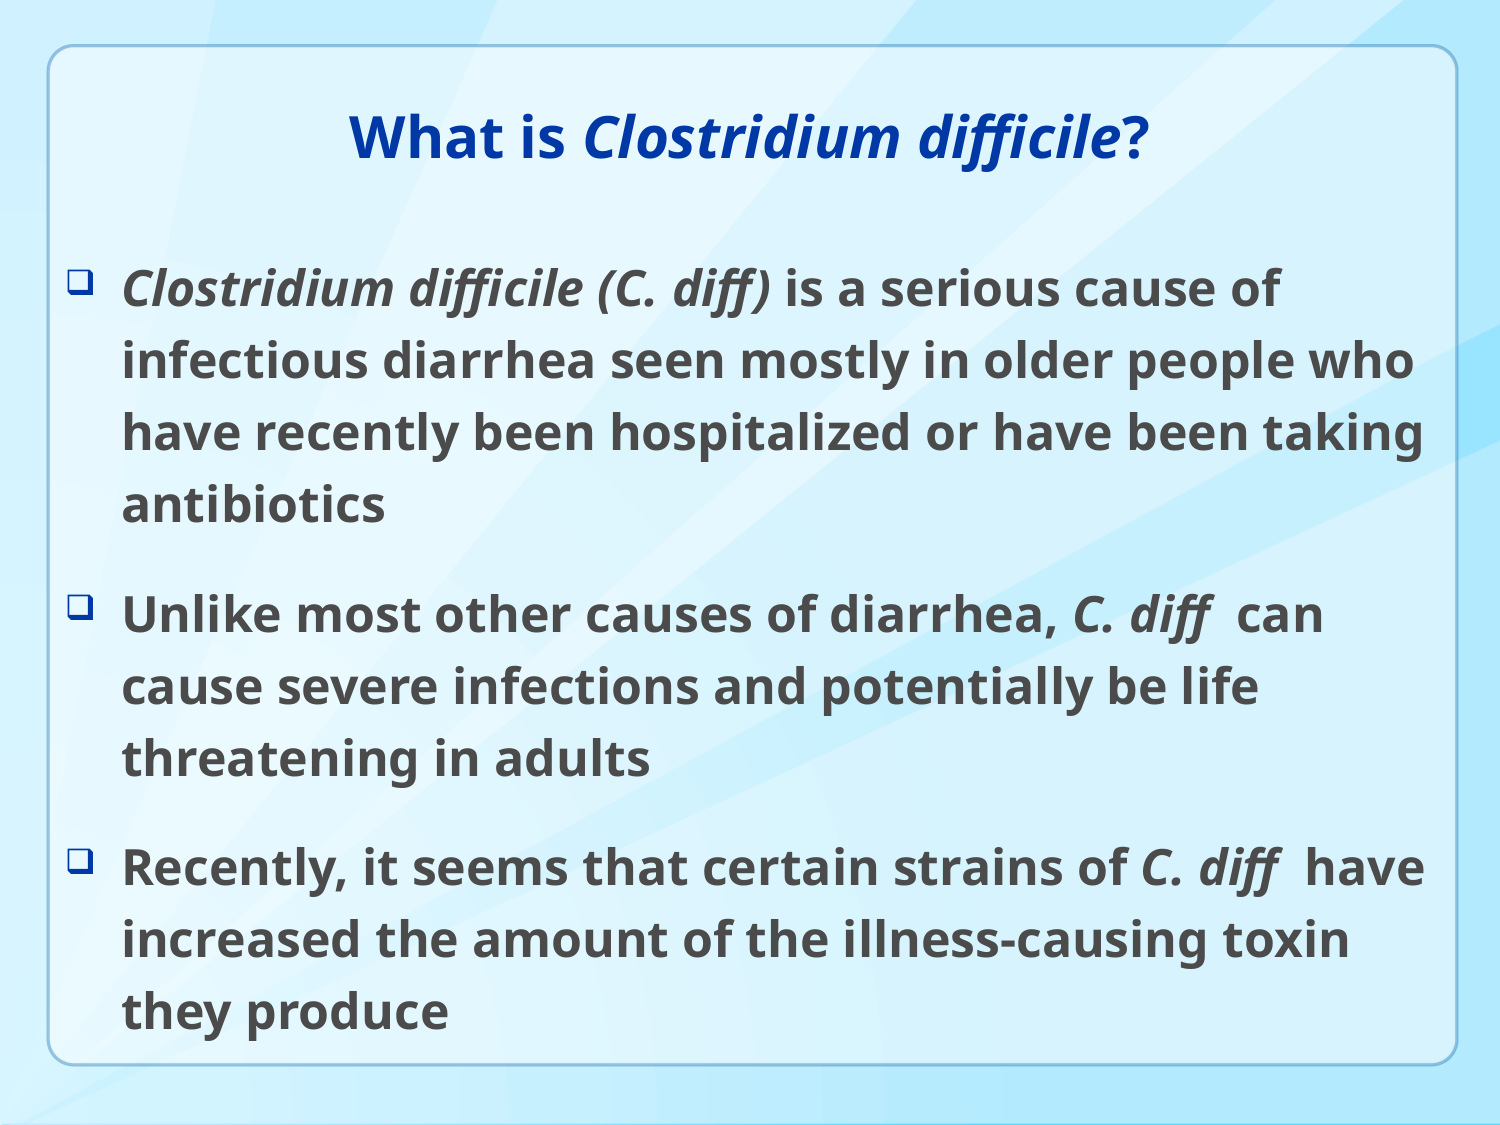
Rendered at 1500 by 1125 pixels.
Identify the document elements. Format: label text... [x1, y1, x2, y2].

title What is Clostridium difficile? [75, 45, 1425, 233]
list Clostridium difficile (C. diff) is a serious cause of infectious diarrhea seen mostly in older people who have recently been hospitalized or have been taking antibiotics Unlike most other causes of diarrhea, C. diff can cause severe infections and potentially be life threatening in adults Recently, it seems that certain strains of C. diff have increased the amount of the illness-causing toxin they produce [50, 237, 1450, 1075]
picture [0, 0, 1500, 1125]
